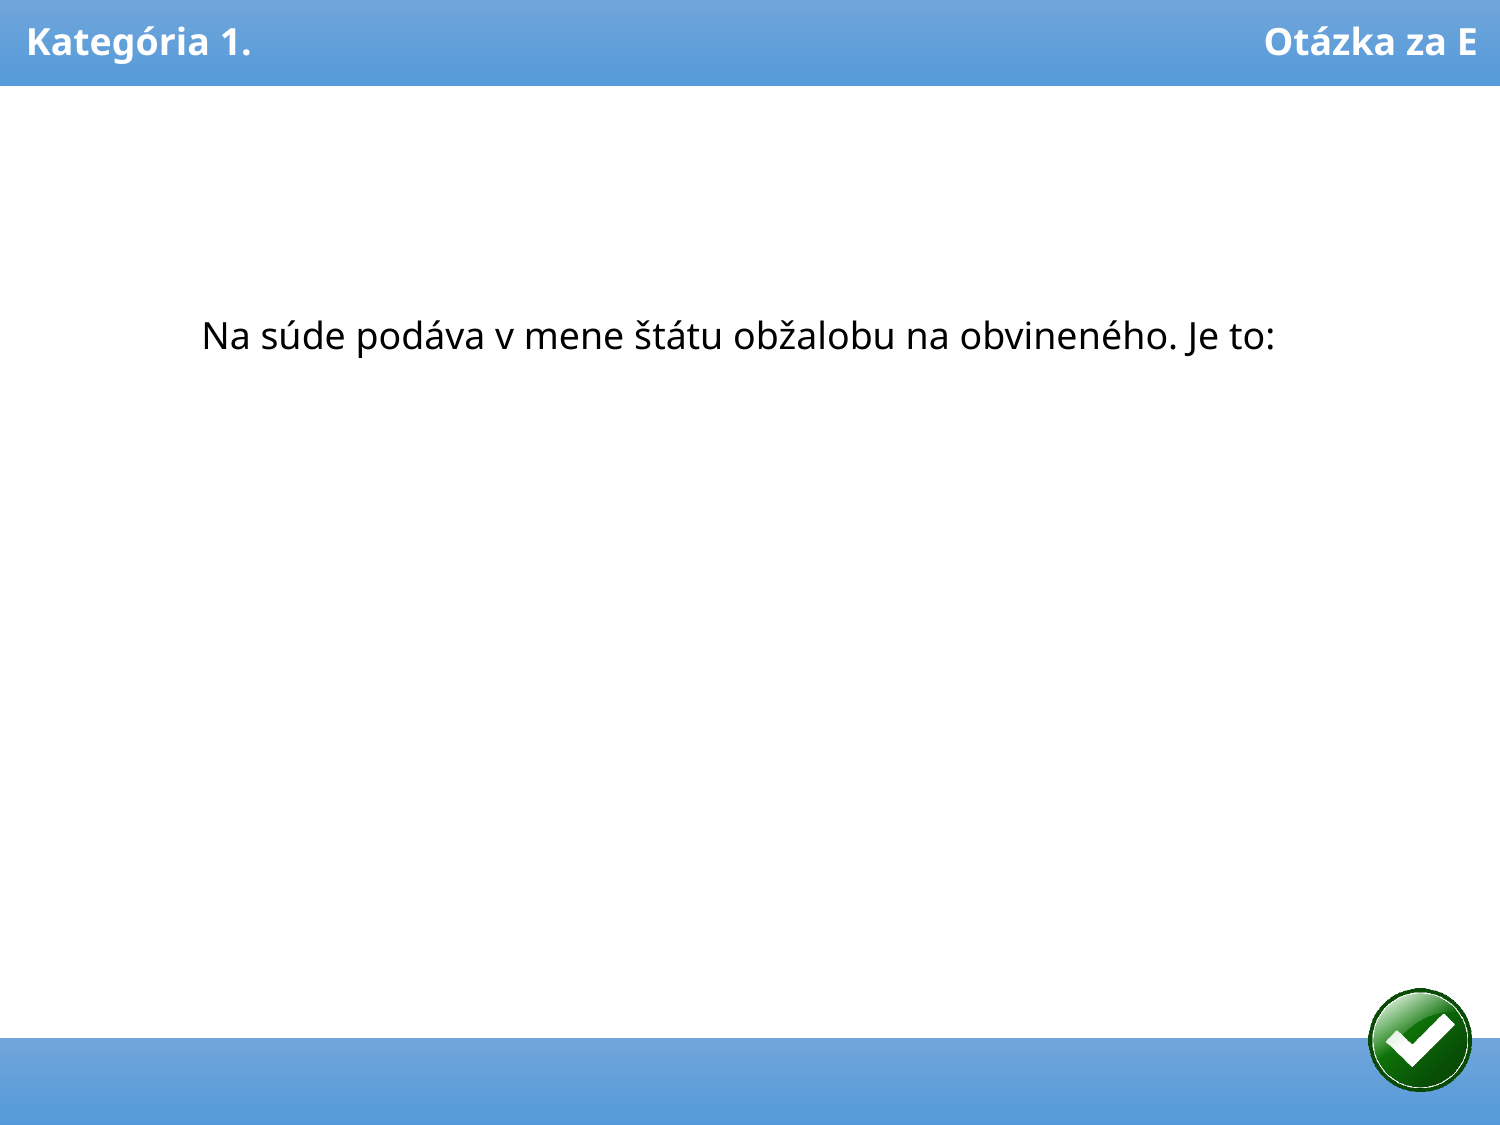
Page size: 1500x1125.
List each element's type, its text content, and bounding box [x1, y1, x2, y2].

text_box [0, 0, 1500, 87]
text_box Na súde podáva v mene štátu obžalobu na obvineného. Je to: [109, 304, 1369, 365]
picture [1368, 988, 1472, 1092]
text_box Kategória 1. [11, 10, 453, 71]
text_box Otázka za E [1248, 11, 1493, 71]
text_box [0, 1038, 1500, 1125]
